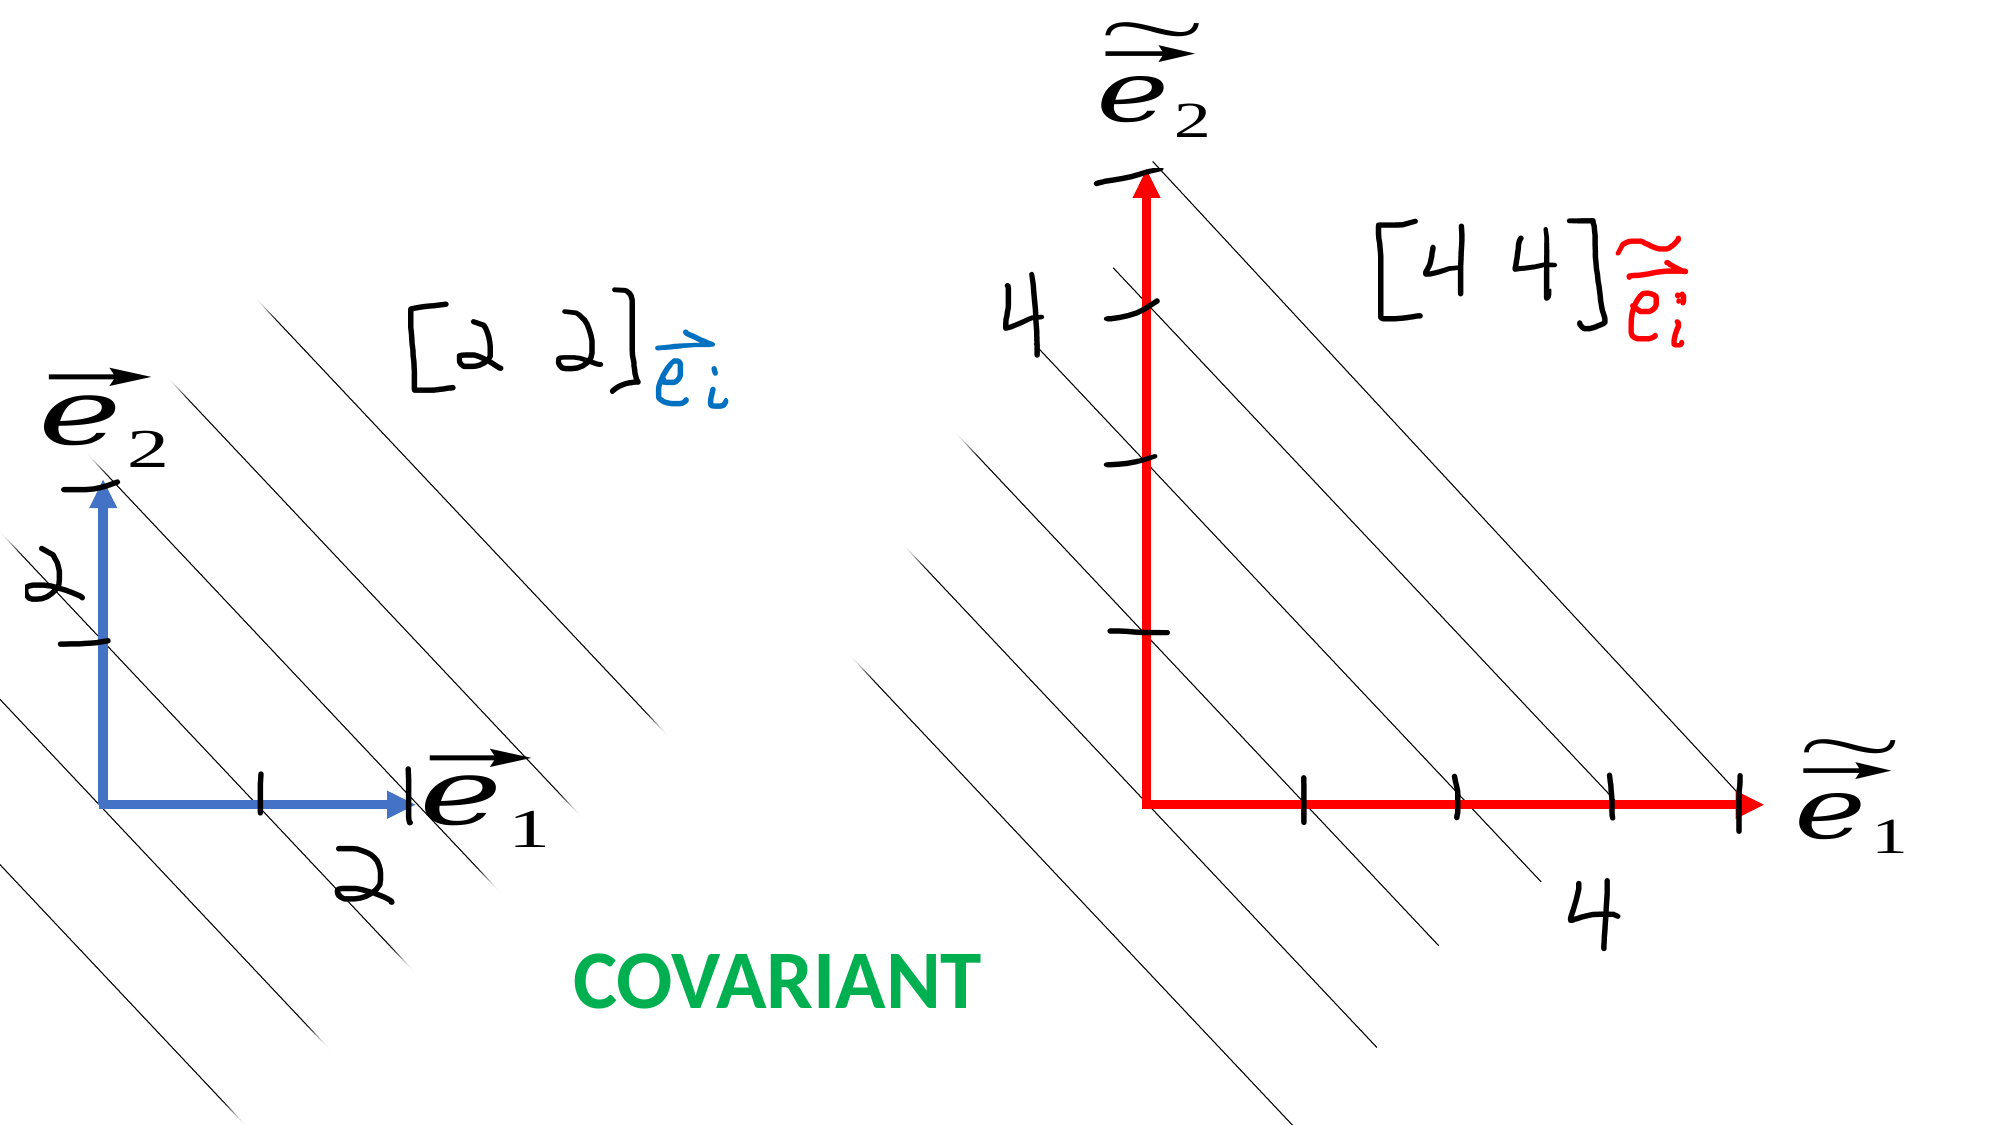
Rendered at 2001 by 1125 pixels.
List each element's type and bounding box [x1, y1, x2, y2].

text_box [0, 155, 793, 1125]
text_box [793, 0, 1914, 1125]
